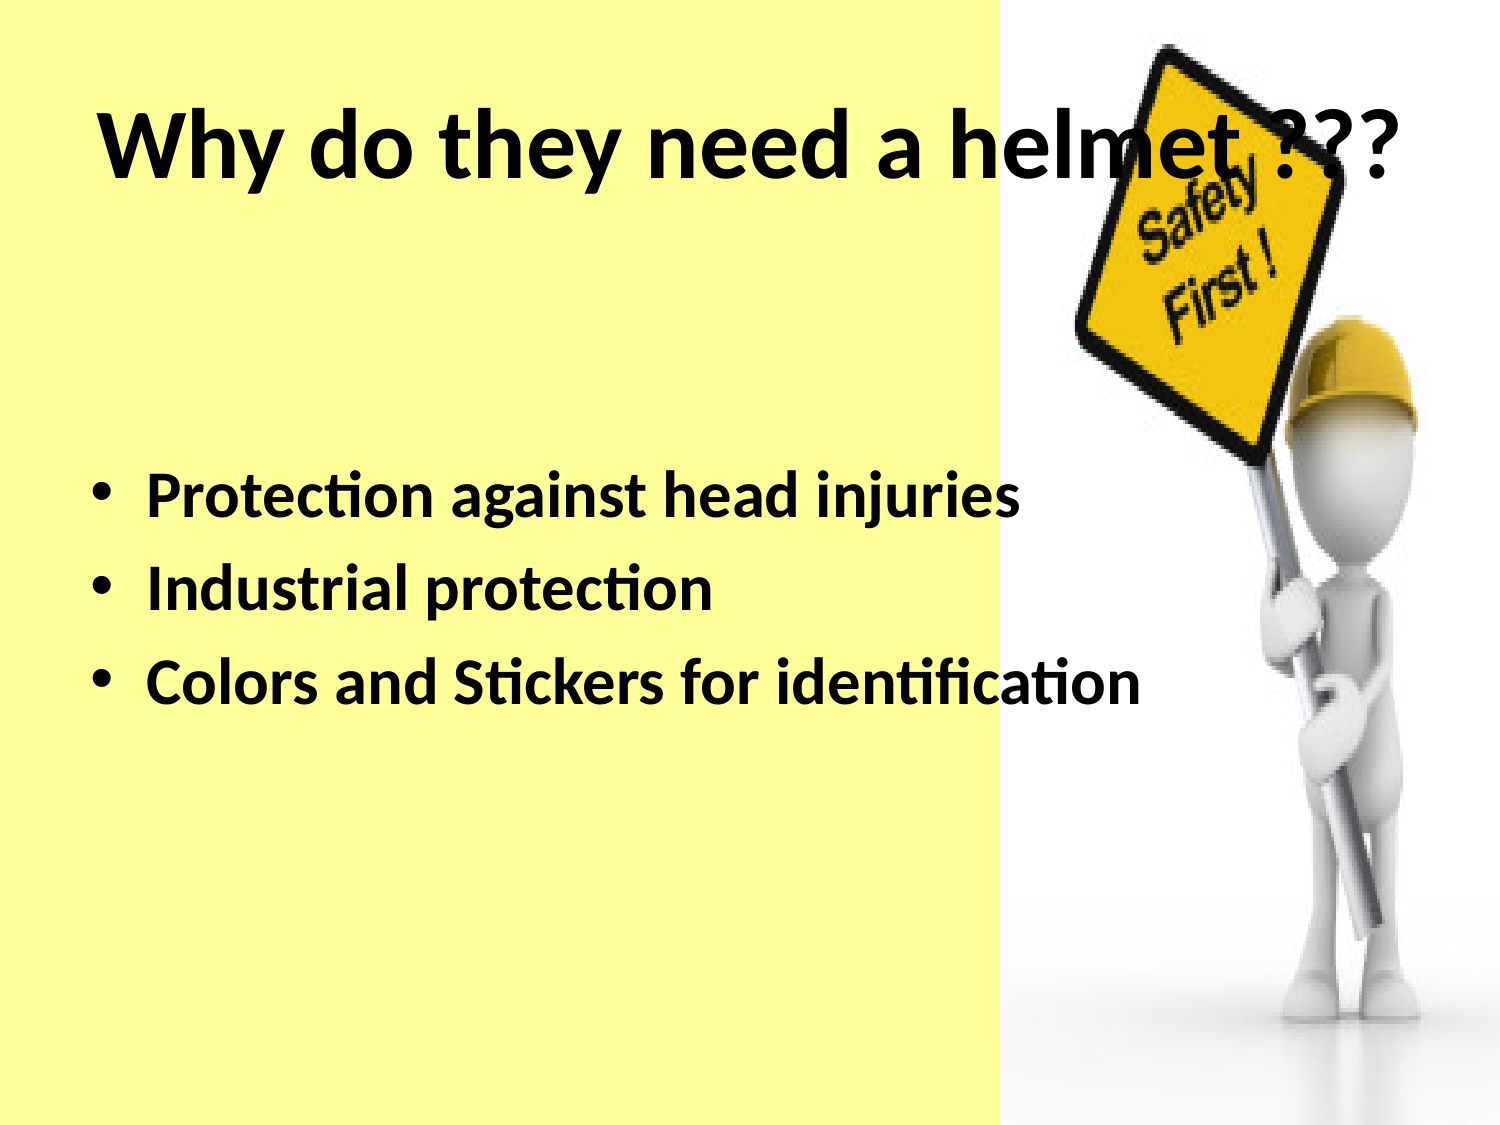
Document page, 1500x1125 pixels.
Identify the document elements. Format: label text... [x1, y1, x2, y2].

list Protection against head injuries Industrial protection Colors and Stickers for identification [75, 350, 994, 1005]
title Why do they need a helmet ??? [75, 45, 994, 233]
picture [999, 0, 1500, 1125]
